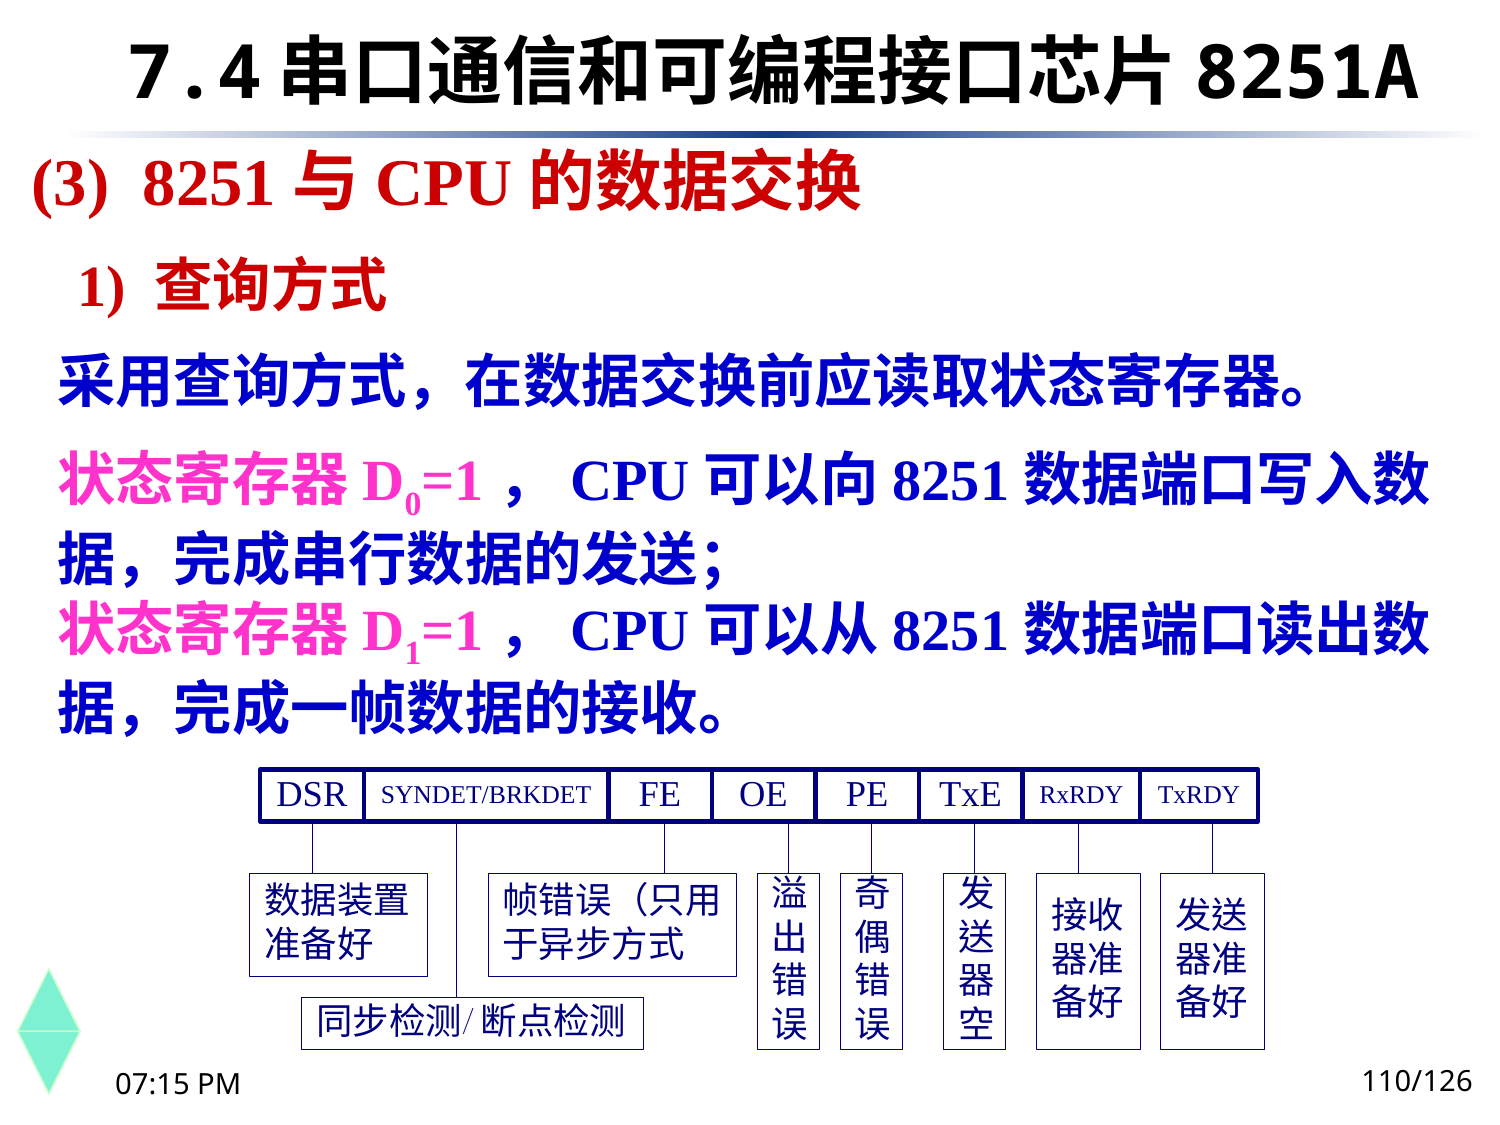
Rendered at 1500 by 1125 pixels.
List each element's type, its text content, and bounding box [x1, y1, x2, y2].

slide_number 110/126 [1174, 1034, 1488, 1111]
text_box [245, 763, 1270, 1054]
text_box (3) 8251与CPU的数据交换 [16, 131, 878, 227]
text_box 7.4 串口通信和可编程接口芯片8251A [112, 23, 1459, 114]
slide_number 下午8时26分 [100, 1037, 414, 1113]
text_box 采用查询方式，在数据交换前应读取状态寄存器。 状态寄存器D0=1，CPU可以向8251数据端口写入数据，完成串行数据的发送； 状态寄存器D1=1，CPU可以从8251数据端口读出数据，完成一帧数据的接收。 [54, 336, 1468, 749]
text_box 1) 查询方式 [62, 241, 403, 326]
